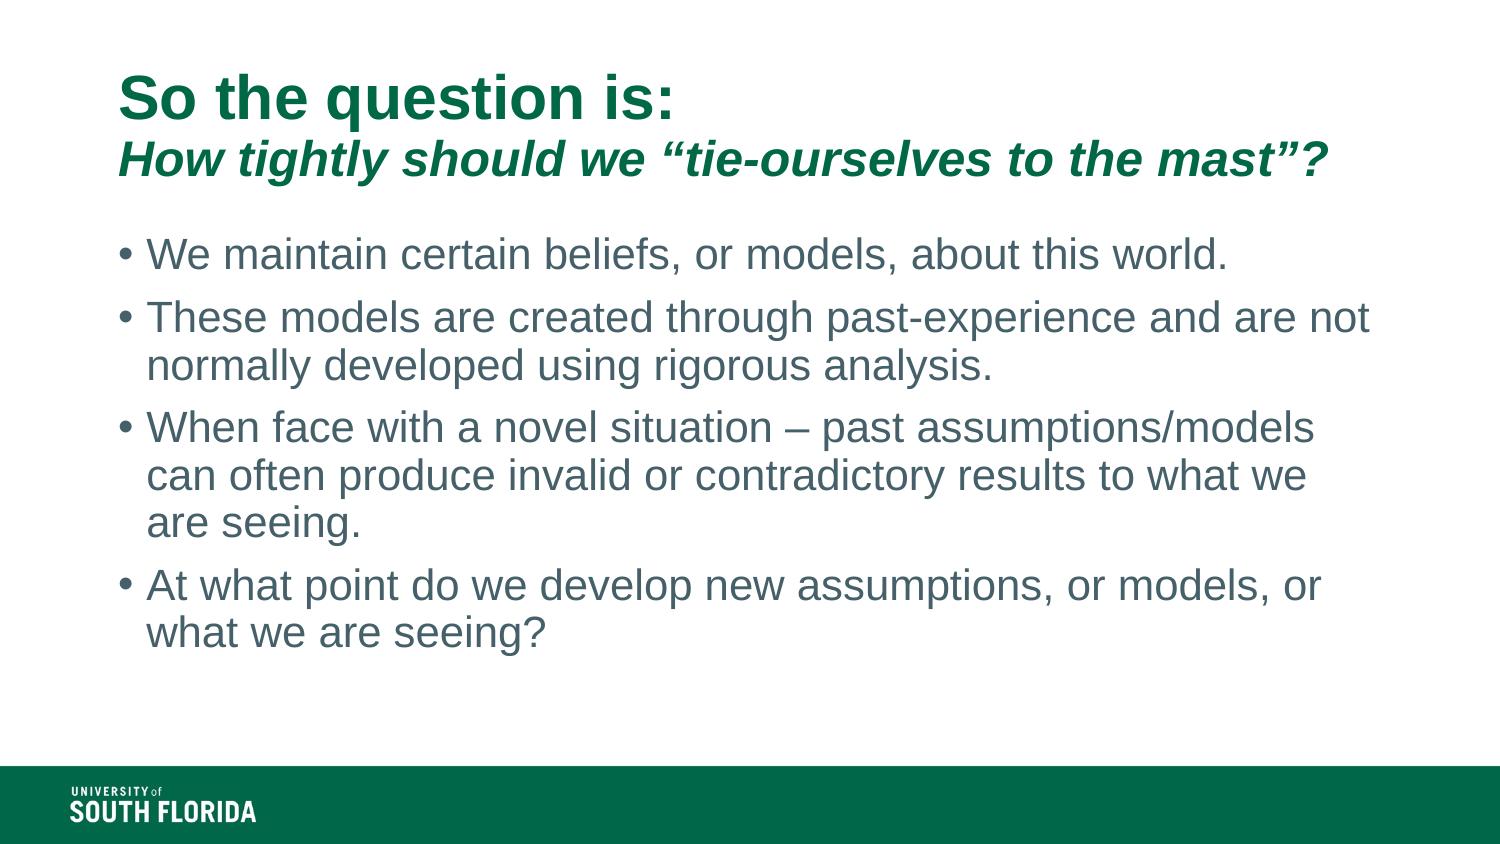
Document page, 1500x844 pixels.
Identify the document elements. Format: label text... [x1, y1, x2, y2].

picture [0, 0, 1500, 844]
title So the question is: How tightly should we “tie-ourselves to the mast”? [103, 44, 1397, 208]
list We maintain certain beliefs, or models, about this world. These models are created through past-experience and are not normally developed using rigorous analysis. When face with a novel situation – past assumptions/models can often produce invalid or contradictory results to what we are seeing. At what point do we develop new assumptions, or models, or what we are seeing? [103, 224, 1397, 760]
